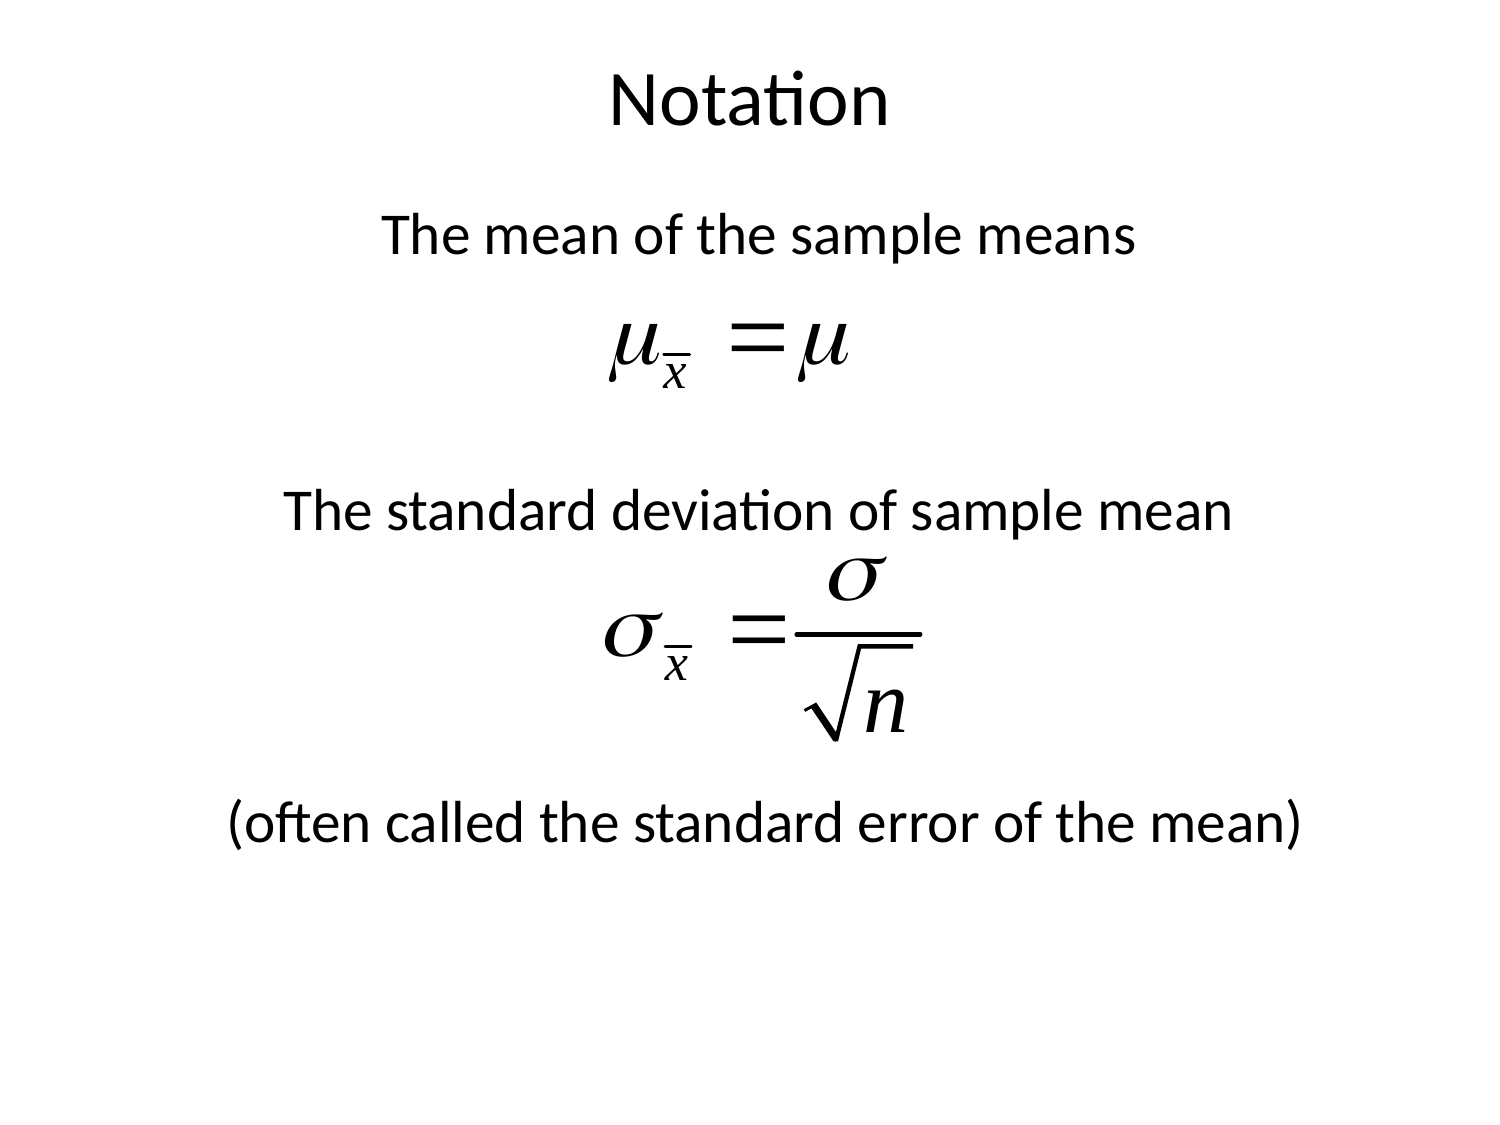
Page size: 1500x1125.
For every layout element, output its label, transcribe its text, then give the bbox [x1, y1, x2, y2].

title Notation [112, 39, 1388, 149]
list The mean of the sample means The standard deviation of sample mean  (often called the standard error of the mean) [27, 187, 1492, 863]
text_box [599, 287, 858, 397]
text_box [599, 524, 929, 751]
